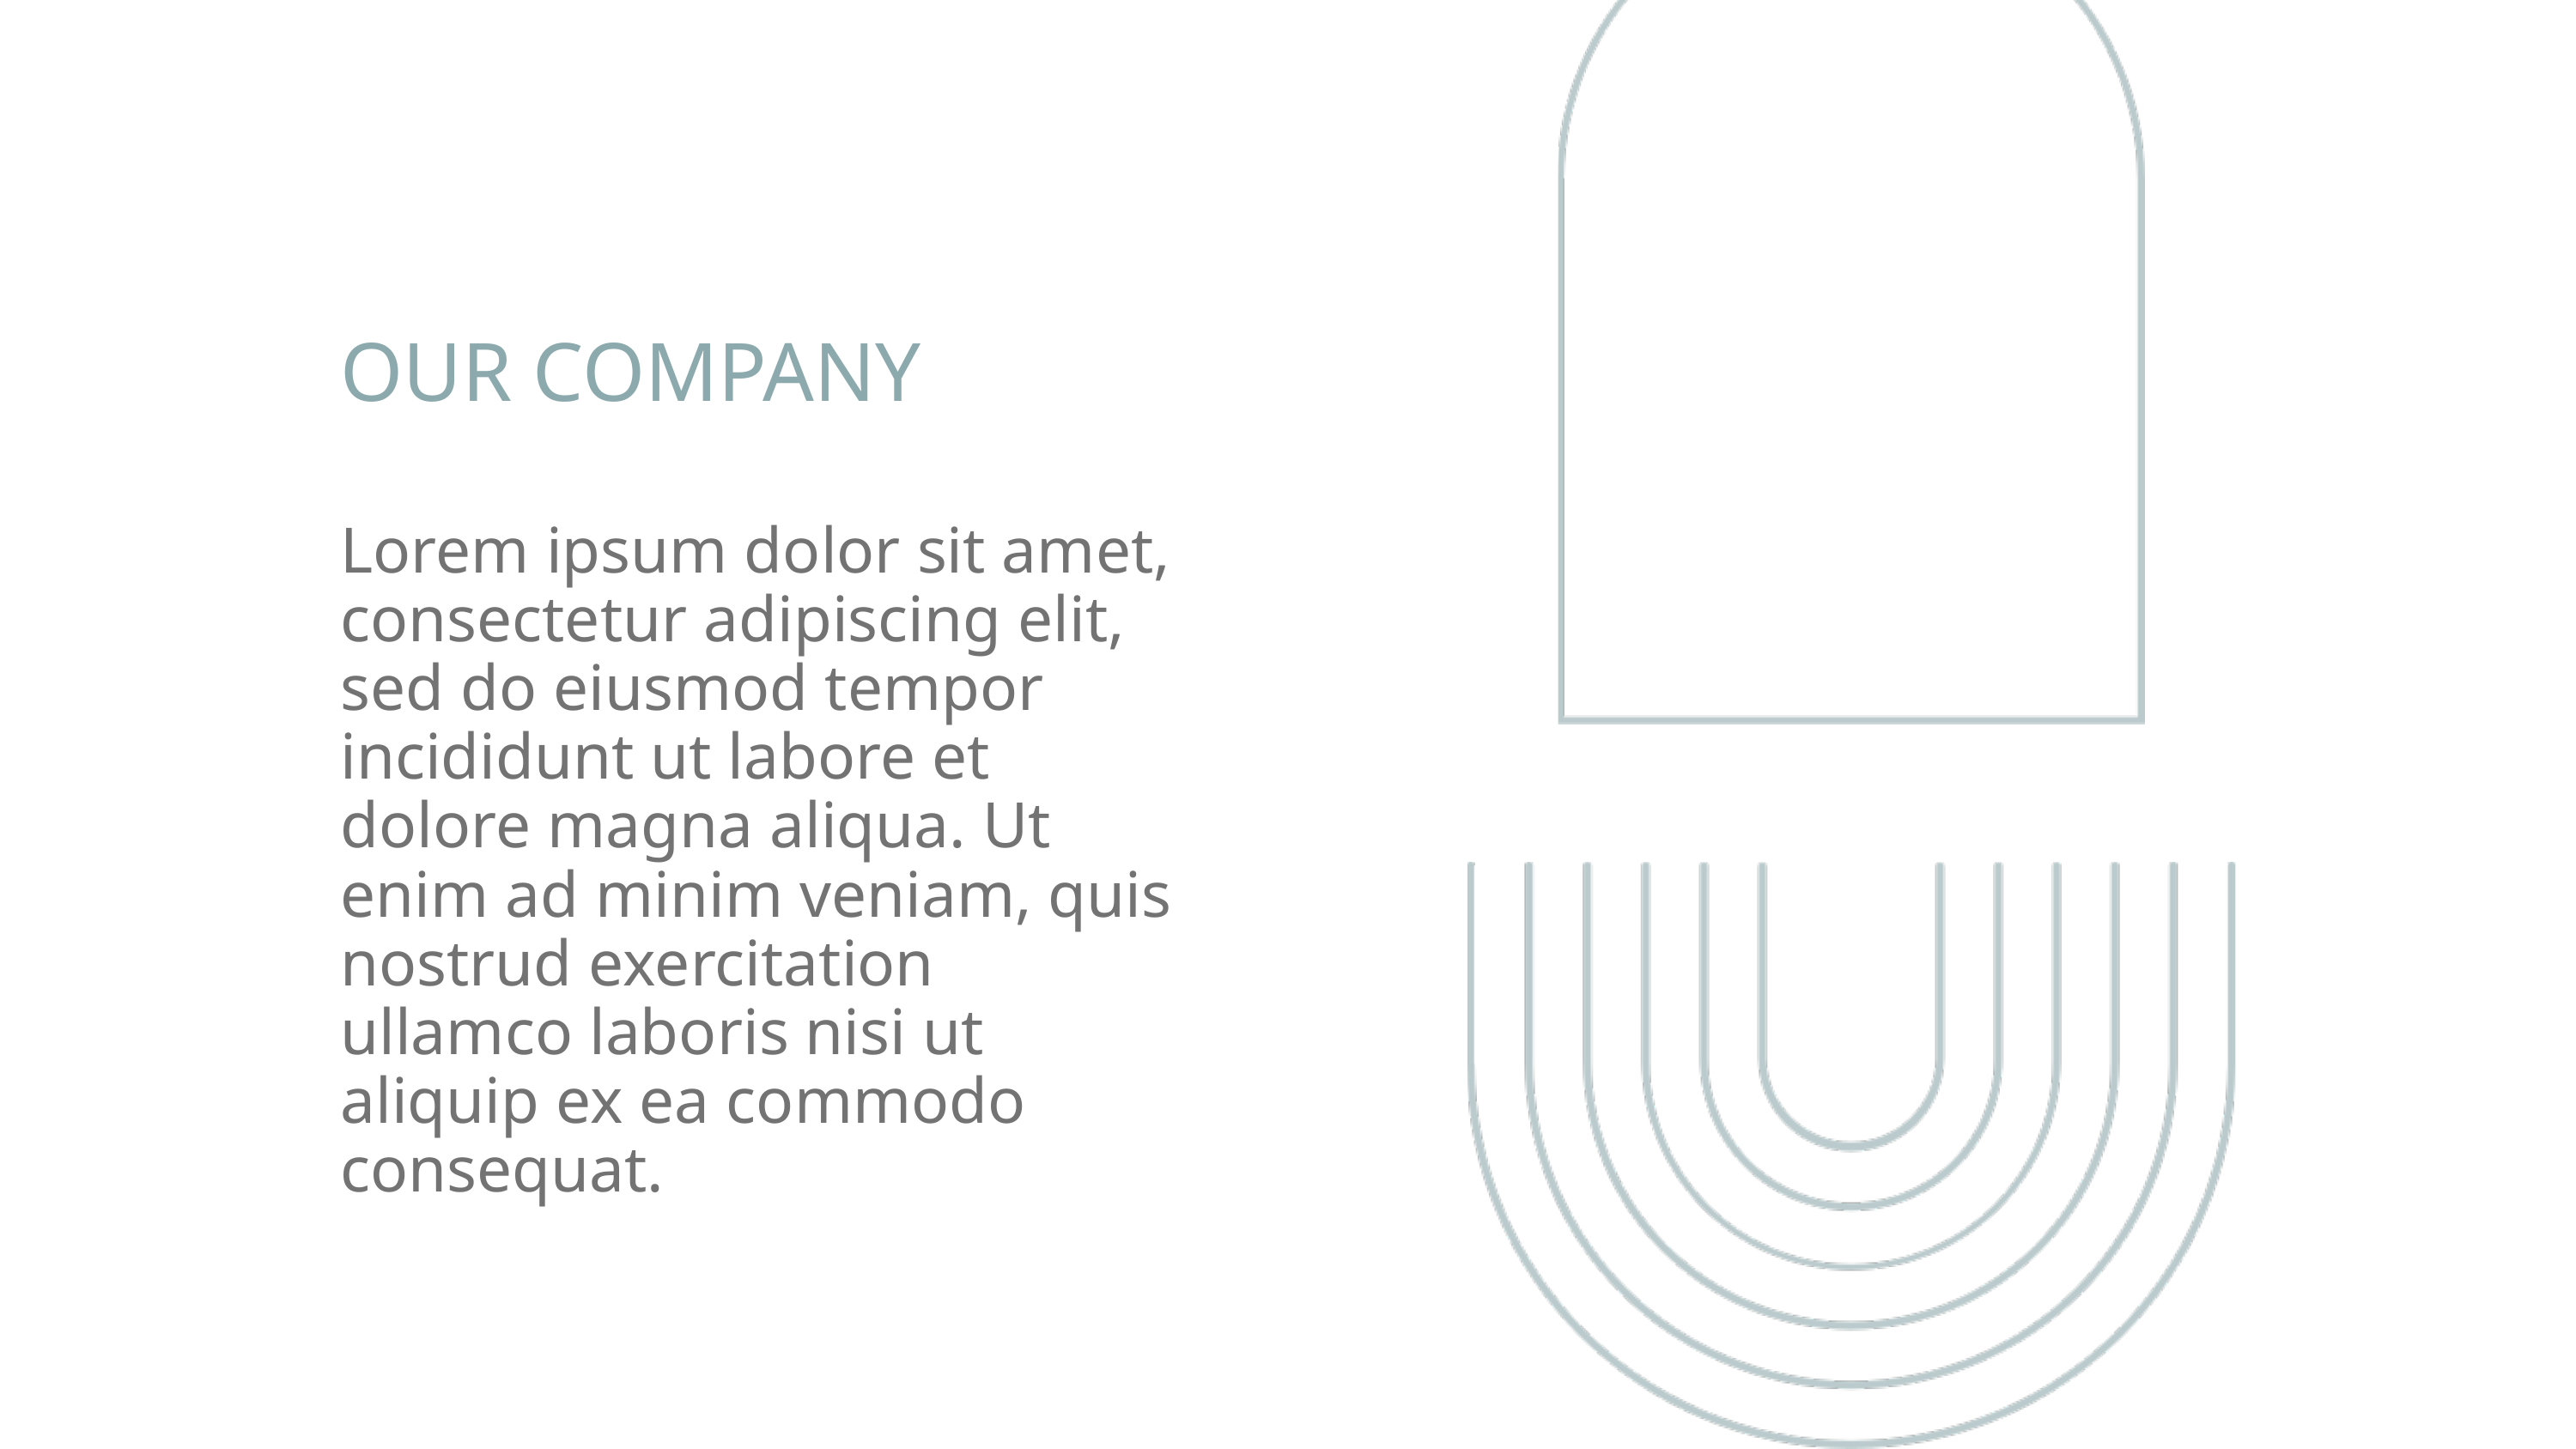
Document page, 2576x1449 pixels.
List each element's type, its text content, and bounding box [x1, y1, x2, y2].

text_box OUR COMPANY [340, 329, 1288, 418]
text_box Lorem ipsum dolor sit amet, consectetur adipiscing elit, sed do eiusmod tempor incididunt ut labore et dolore magna aliqua. Ut enim ad minim veniam, quis nostrud exercitation ullamco laboris nisi ut aliquip ex ea commodo consequat. [340, 516, 1180, 1205]
text_box [1558, 0, 2145, 724]
text_box [1467, 862, 2236, 1449]
